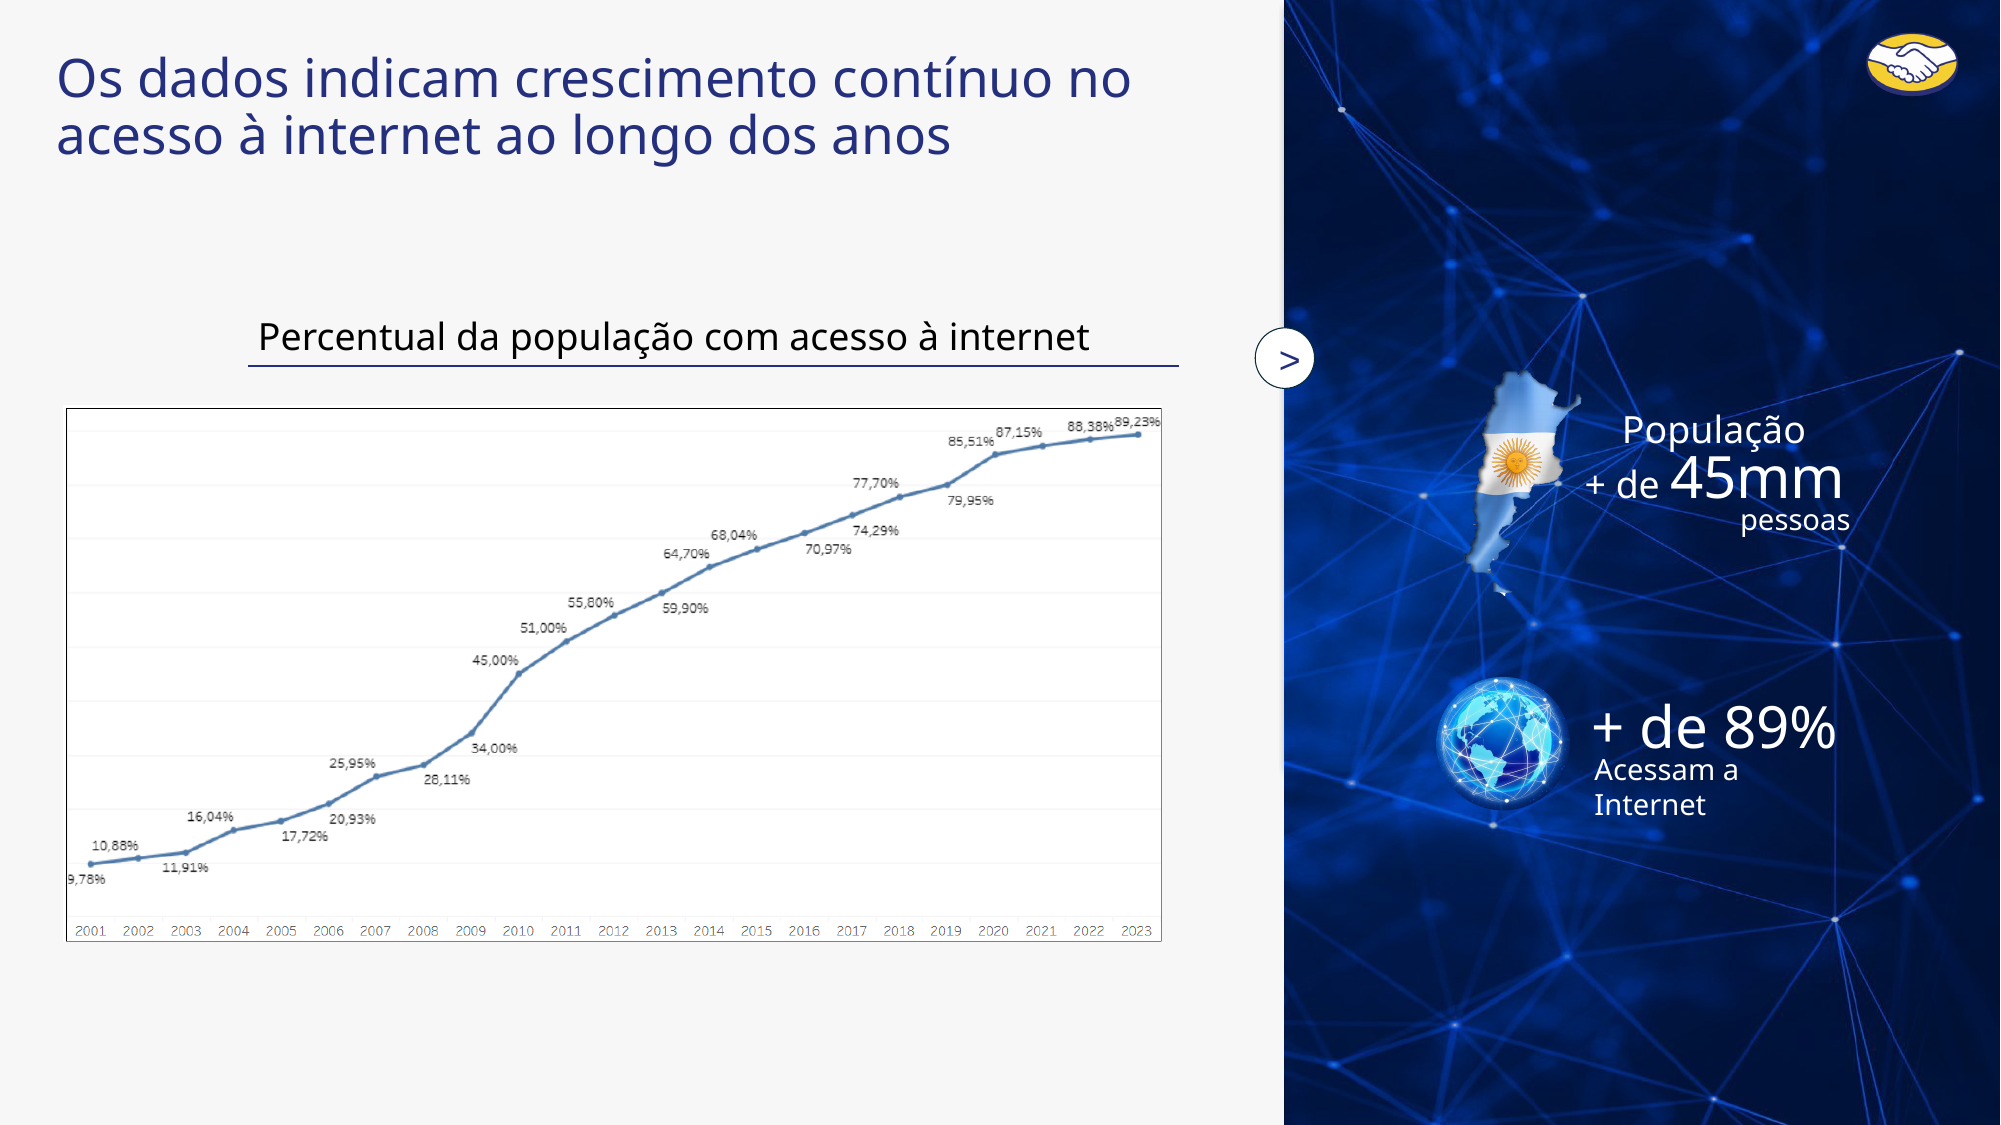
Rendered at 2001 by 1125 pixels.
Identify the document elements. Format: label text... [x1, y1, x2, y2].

title Os dados indicam crescimento contínuo no acesso à internet ao longo dos anos [41, 43, 1165, 175]
picture [1284, 0, 2000, 1125]
text_box Percentual da população com acesso à internet [243, 305, 1244, 366]
picture [62, 405, 1162, 942]
text_box > [1253, 326, 1284, 390]
